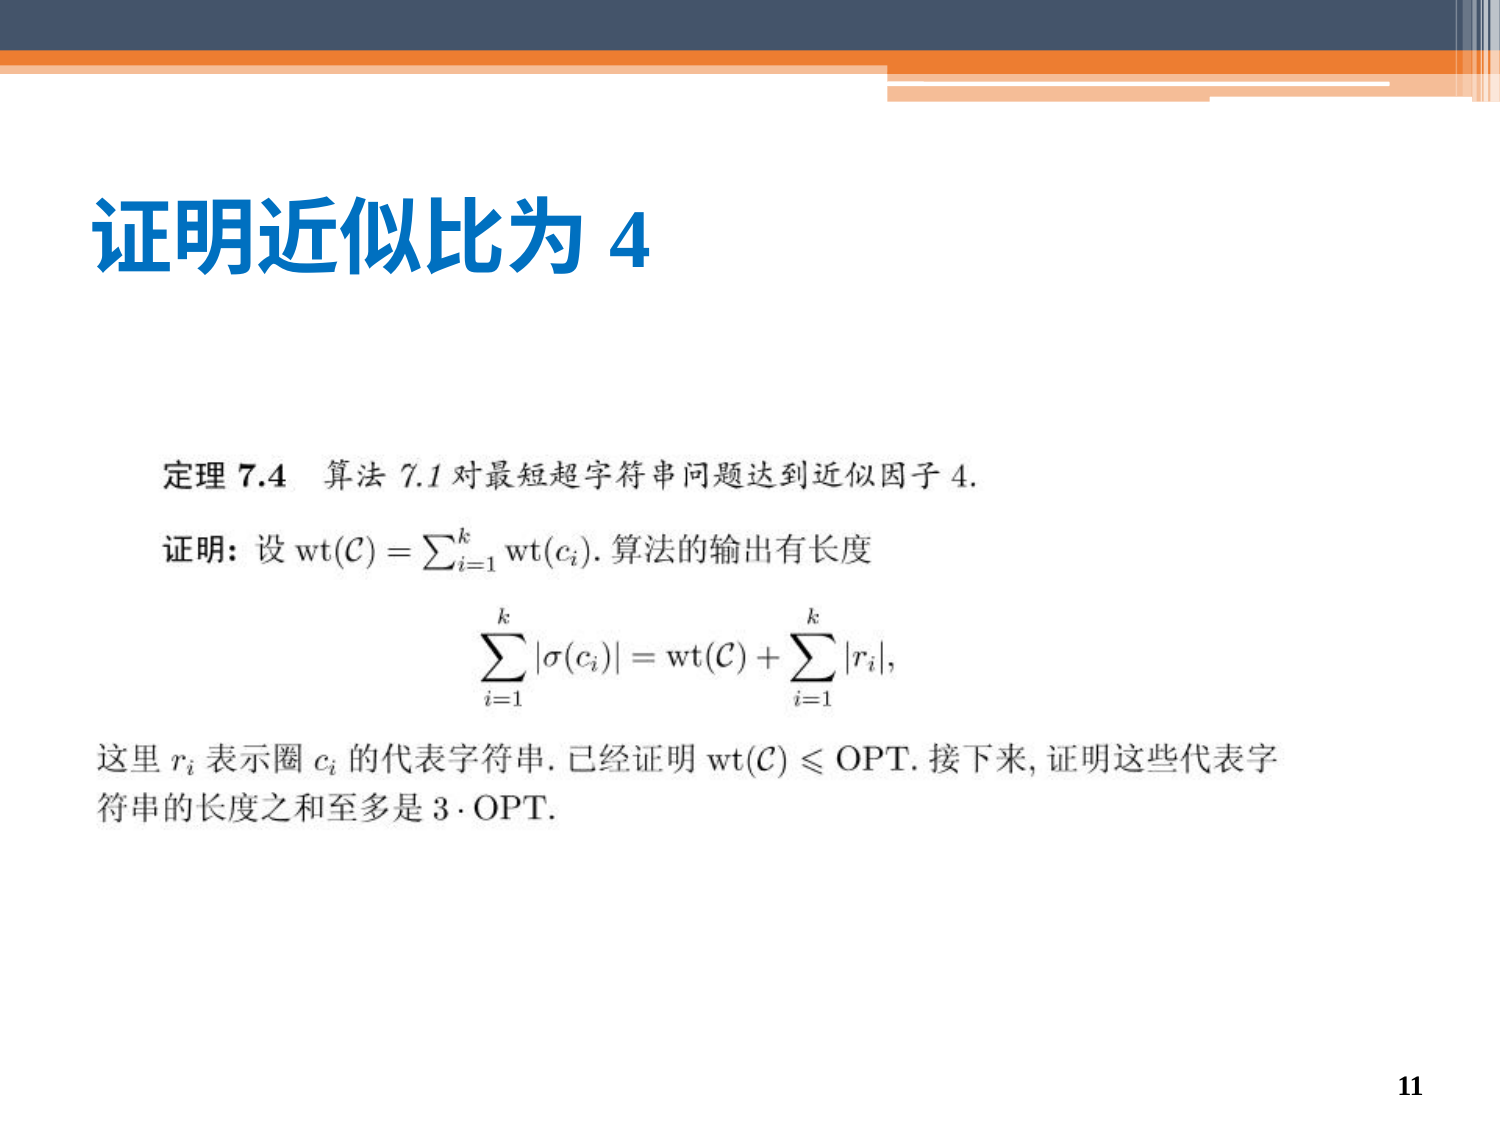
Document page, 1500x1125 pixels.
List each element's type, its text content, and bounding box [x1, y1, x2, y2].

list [74, 447, 1311, 853]
slide_number 11 [1348, 1048, 1474, 1109]
title 证明近似比为4 [75, 146, 1425, 322]
